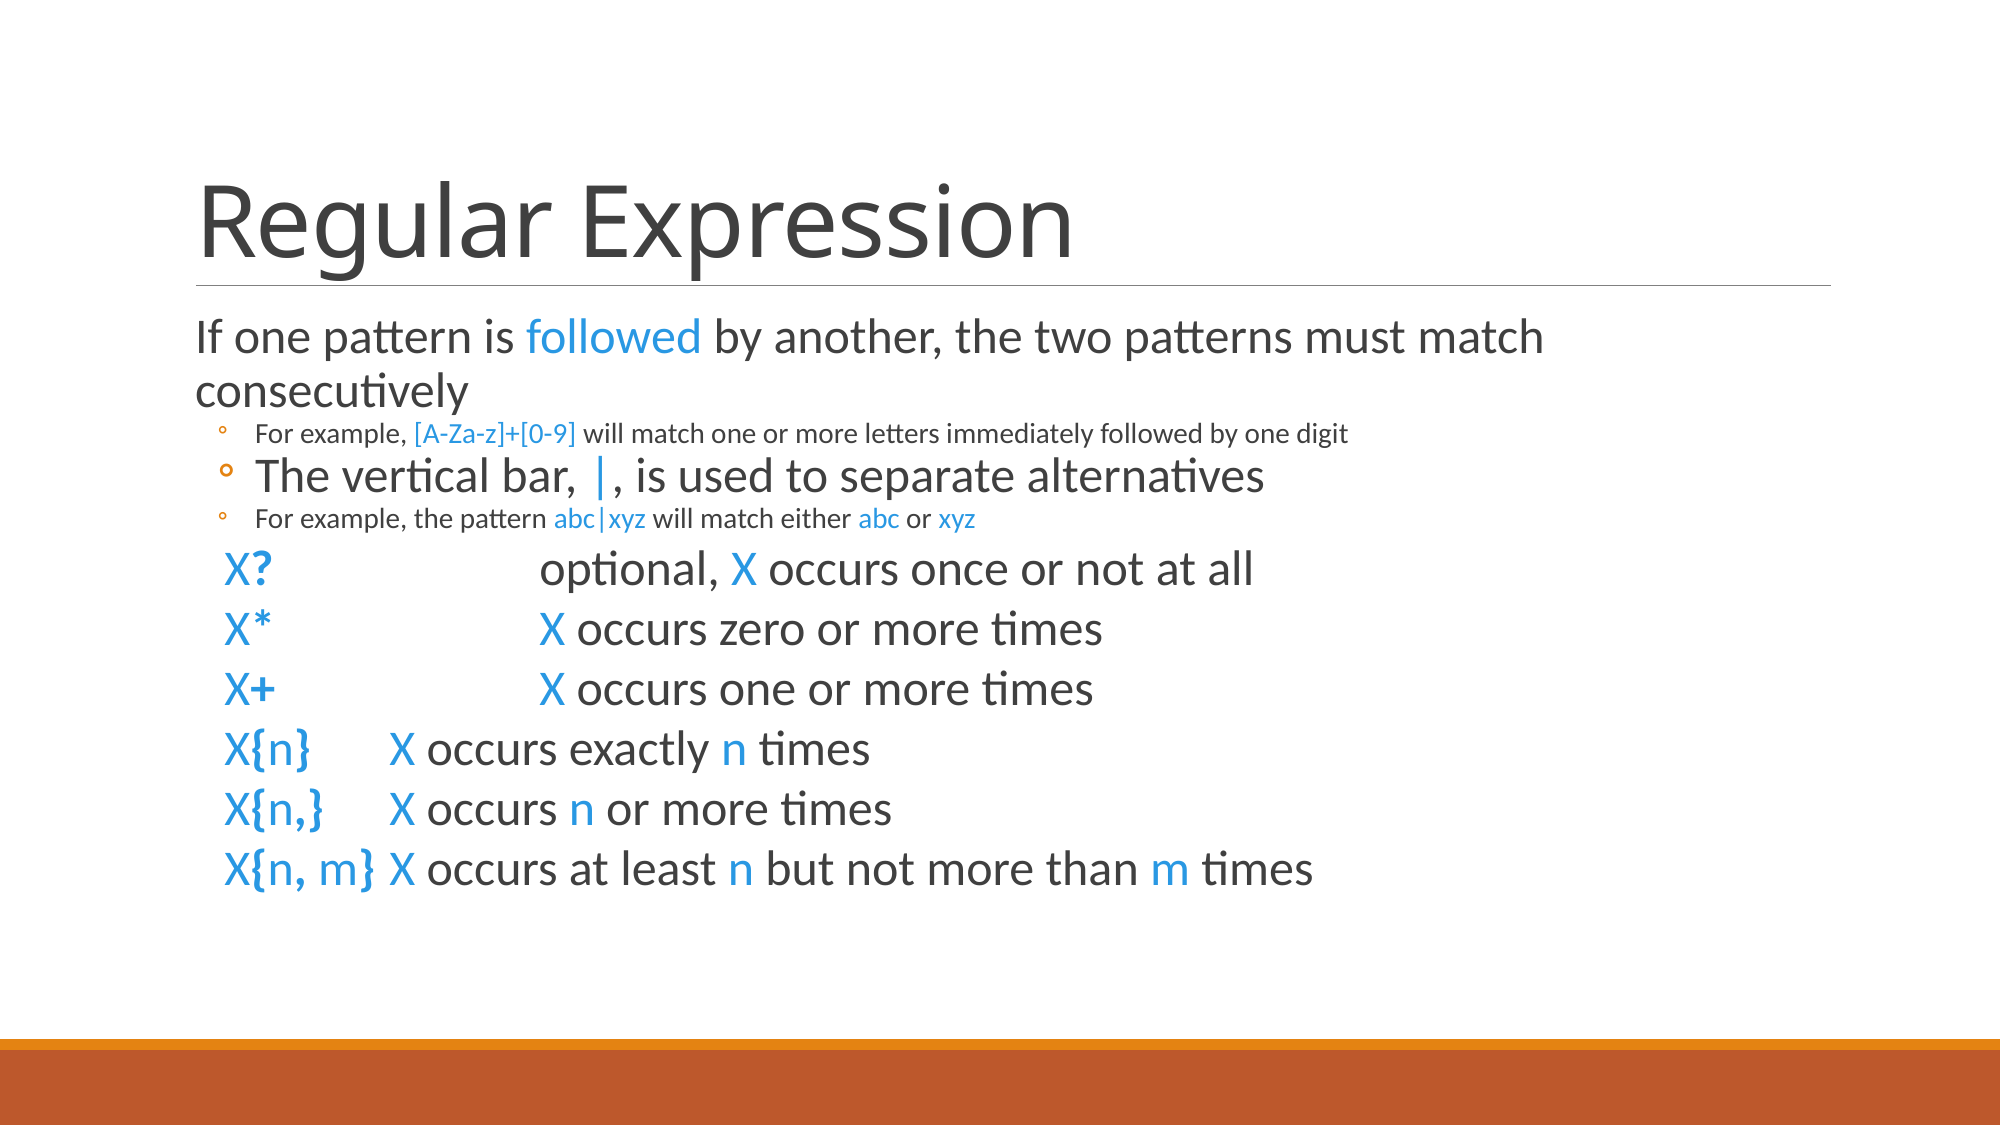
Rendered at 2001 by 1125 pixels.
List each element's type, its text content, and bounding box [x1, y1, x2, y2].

list If one pattern is followed by another, the two patterns must match consecutively For example, [A-Za-z]+[0-9] will match one or more letters immediately followed by one digit The vertical bar, |, is used to separate alternatives For example, the pattern abc|xyz will match either abc or xyz X? optional, X occurs once or not at all X* X occurs zero or more times X+ X occurs one or more times X{n} X occurs exactly n times X{n,} X occurs n or more times X{n, m} X occurs at least n but not more than m times [180, 302, 1830, 963]
title Regular Expression [180, 47, 1830, 285]
